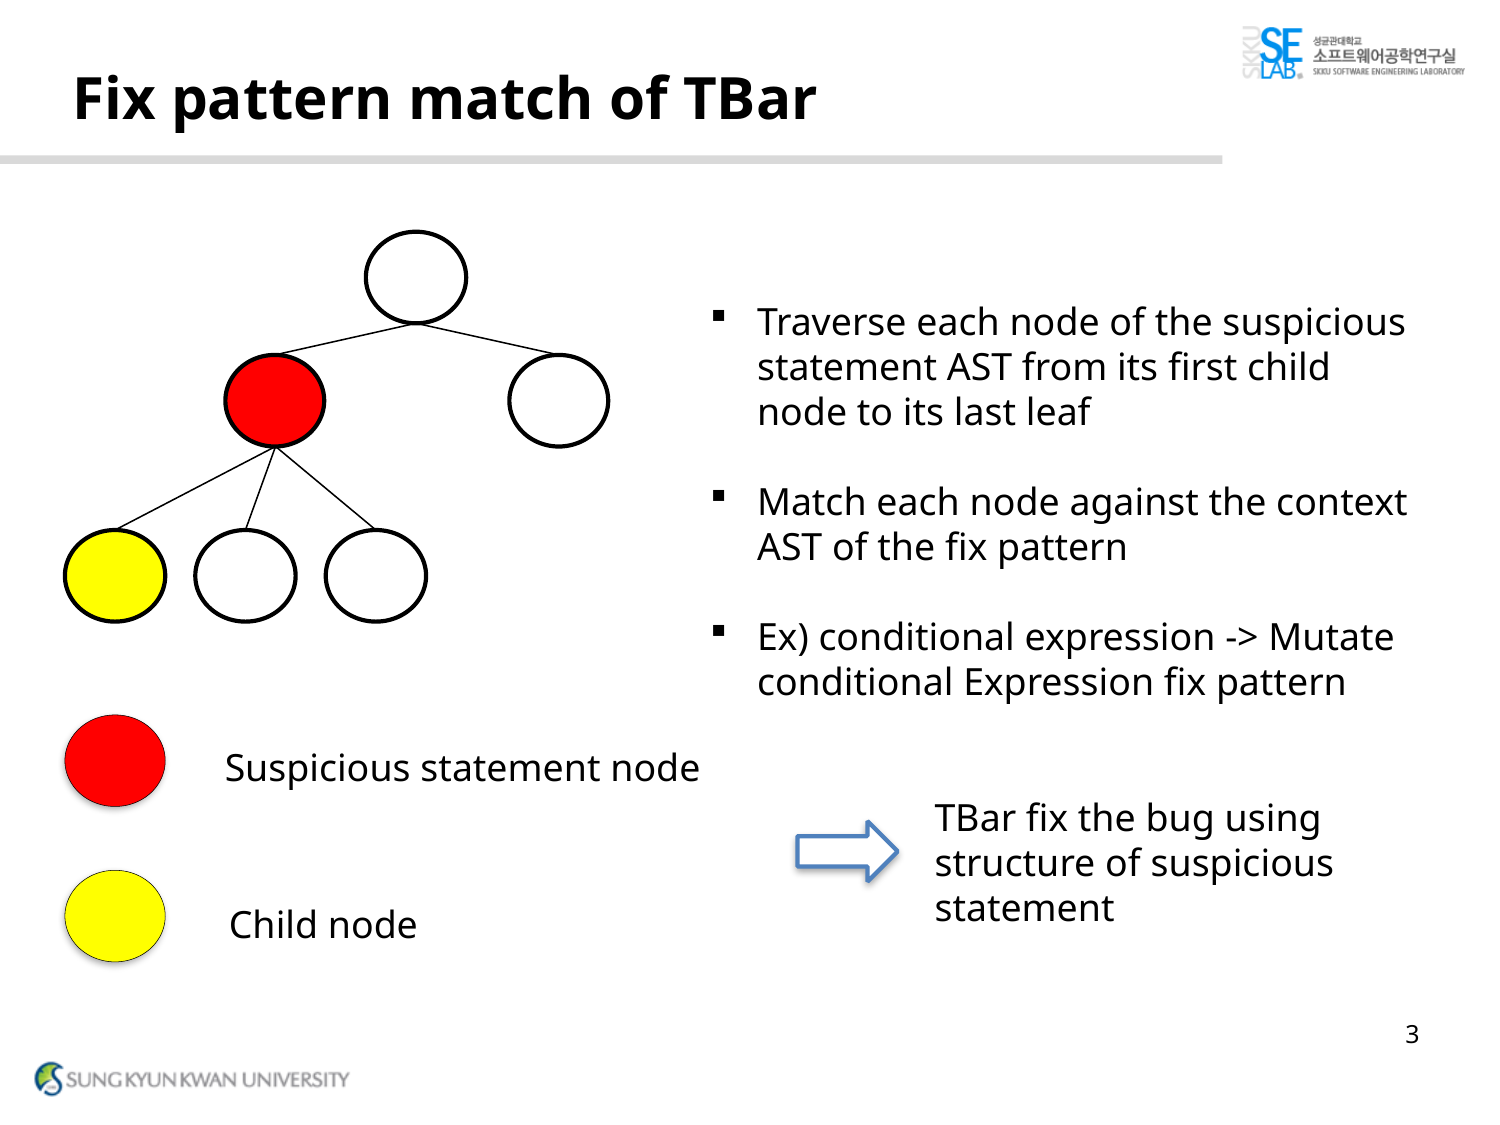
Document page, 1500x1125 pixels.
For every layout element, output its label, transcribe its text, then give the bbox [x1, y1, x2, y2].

slide_number 3 [1076, 1011, 1428, 1059]
text_box Traverse each node of the suspicious statement AST from its first child node to its last leaf Match each node against the context AST of the fix pattern Ex) conditional expression -> Mutate conditional Expression fix pattern [702, 290, 1436, 711]
text_box [797, 821, 898, 882]
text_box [64, 231, 609, 622]
picture [17, 1046, 366, 1110]
title Fix pattern match of TBar [64, 0, 1391, 194]
text_box TBar fix the bug using structure of suspicious statement [927, 786, 1483, 937]
text_box [64, 714, 166, 807]
text_box Child node [221, 893, 741, 954]
text_box Suspicious statement node [217, 736, 737, 796]
text_box [64, 870, 166, 962]
picture [1391, 0, 1500, 134]
